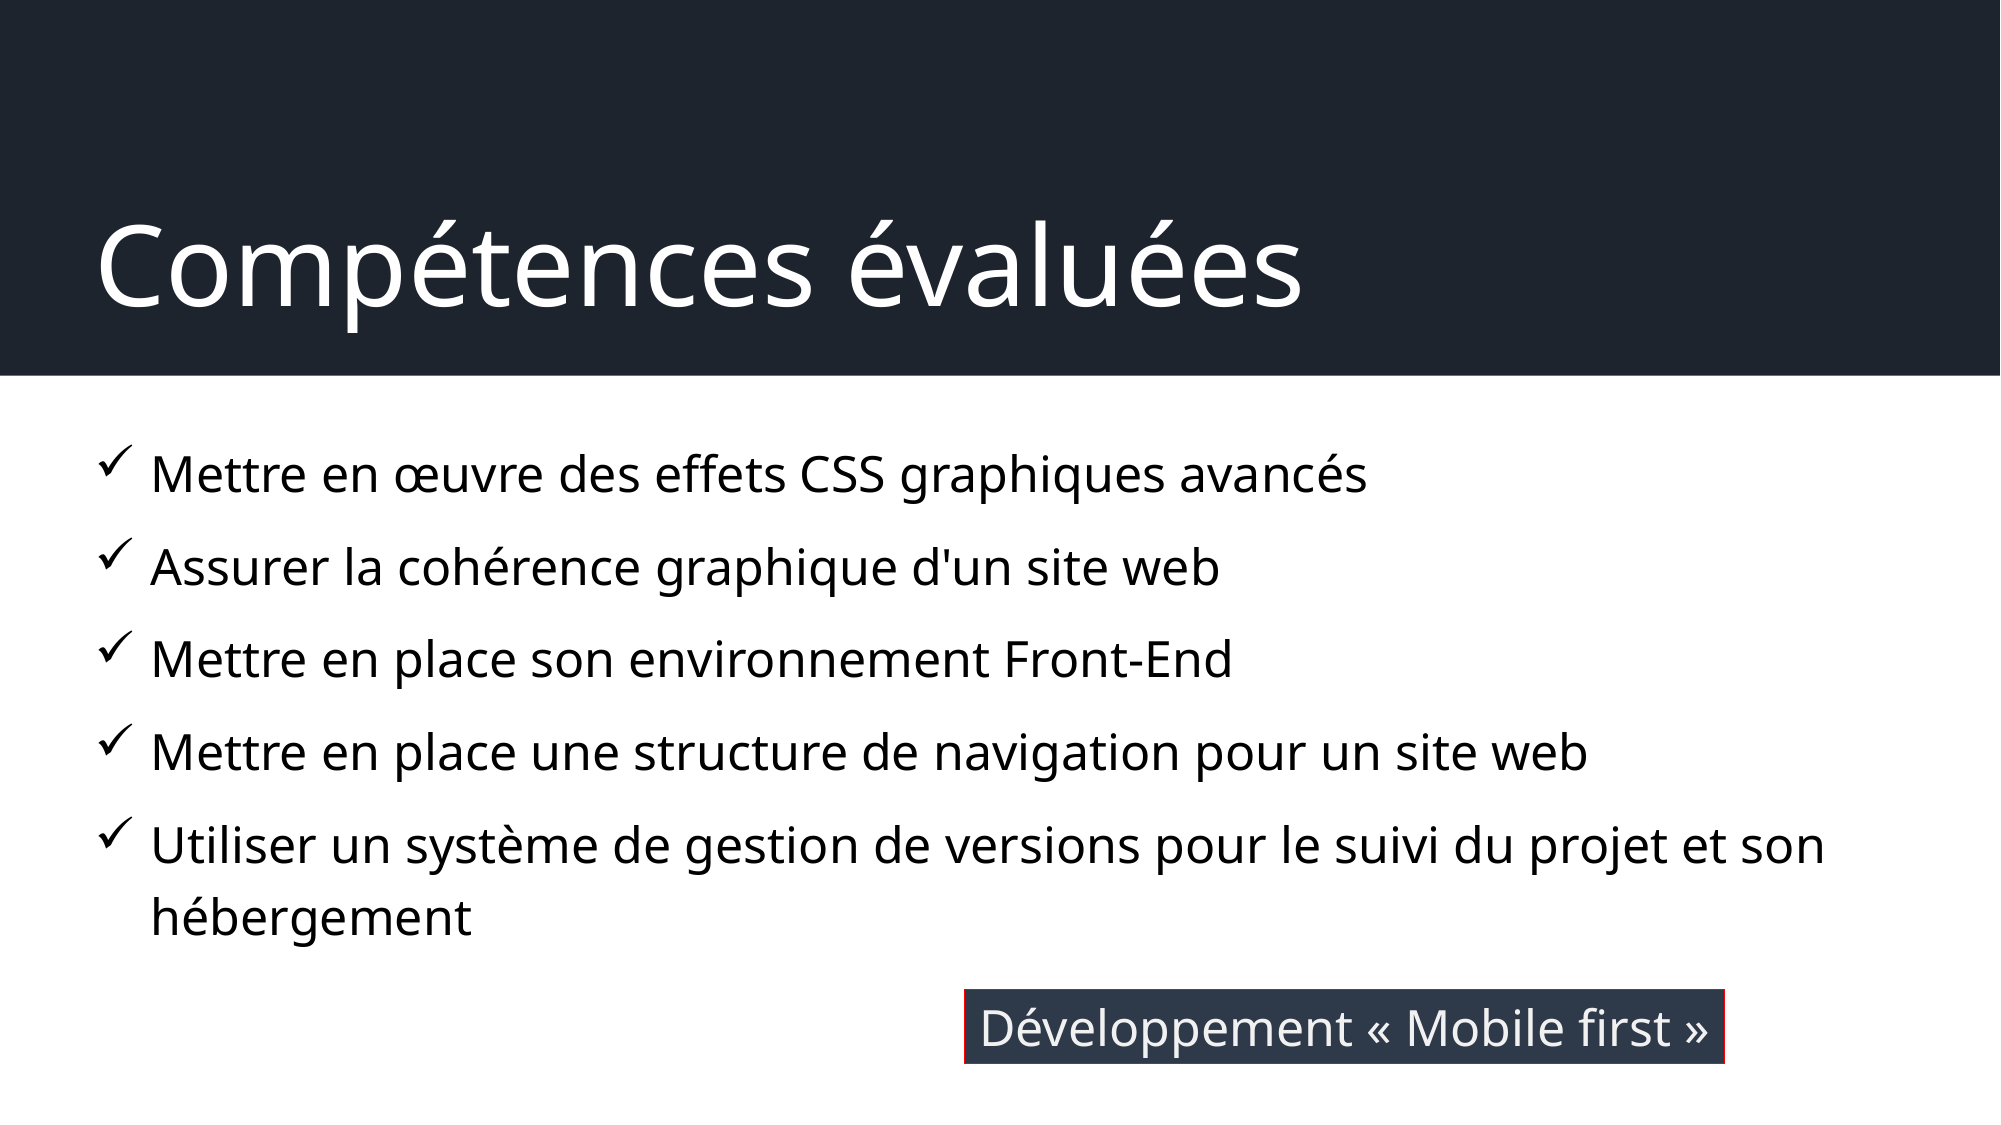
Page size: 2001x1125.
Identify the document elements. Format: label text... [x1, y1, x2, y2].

title Compétences évaluées [79, 59, 1863, 337]
list Mettre en œuvre des effets CSS graphiques avancés Assurer la cohérence graphique d'un site web Mettre en place son environnement Front-End Mettre en place une structure de navigation pour un site web Utiliser un système de gestion de versions pour le suivi du projet et son hébergement [79, 422, 1863, 1014]
text_box Développement « Mobile first » [964, 989, 1725, 1064]
